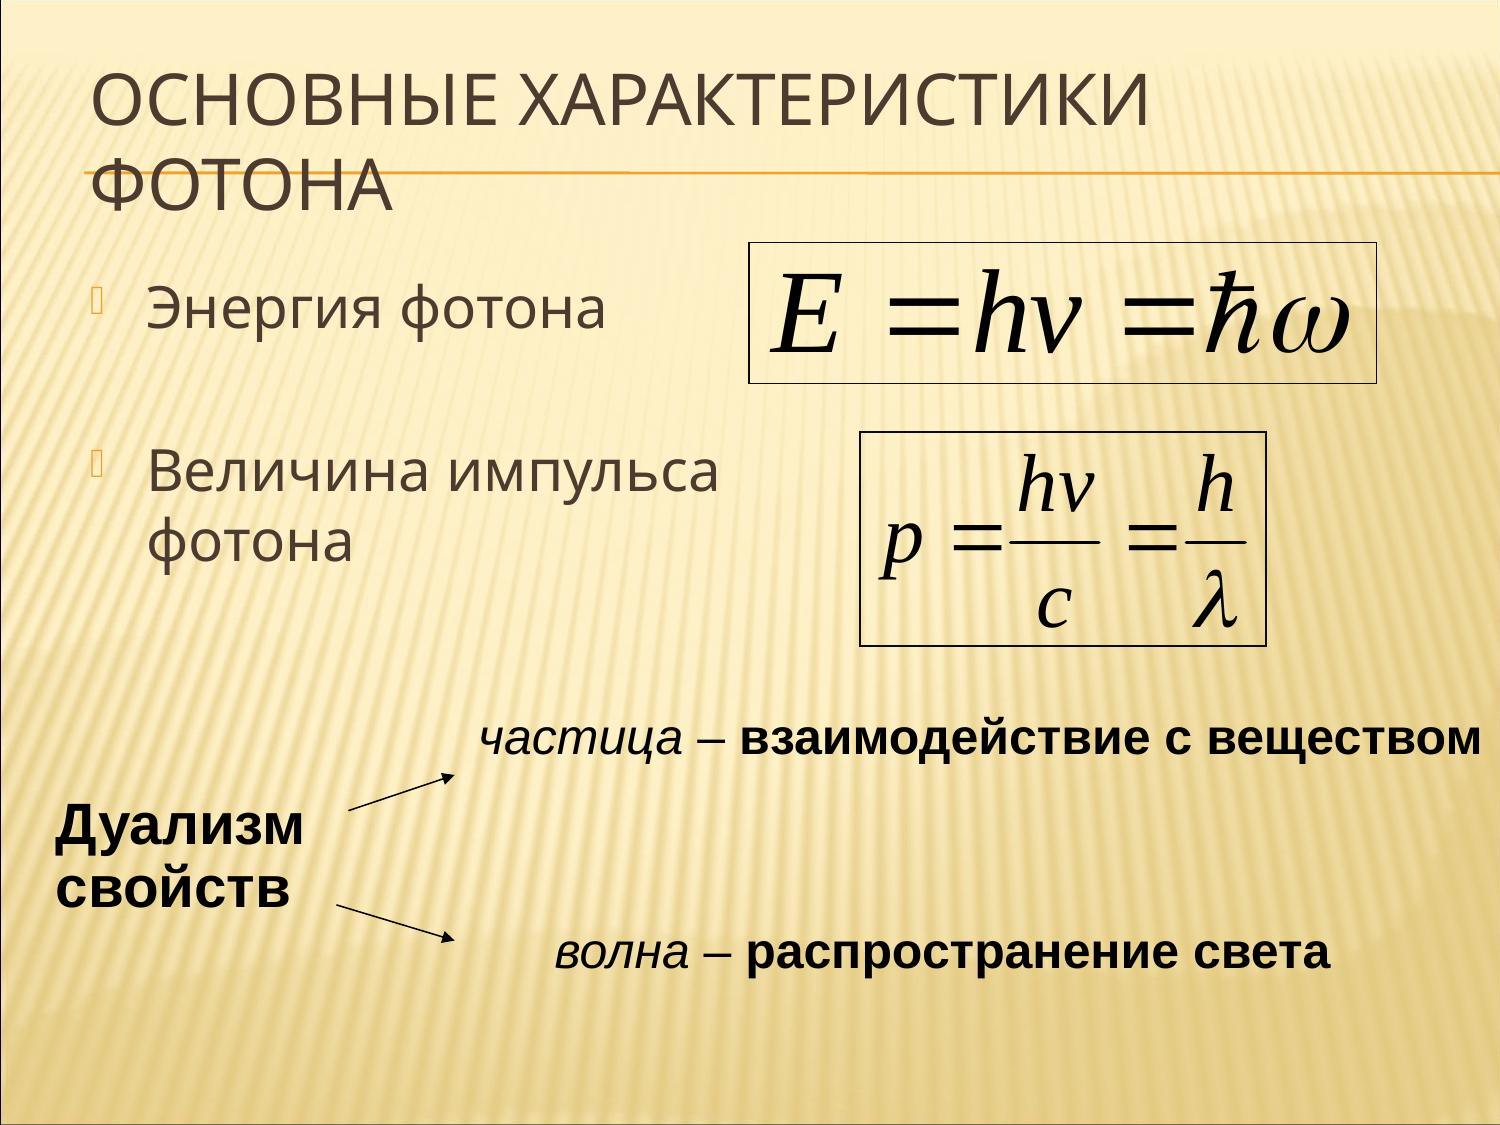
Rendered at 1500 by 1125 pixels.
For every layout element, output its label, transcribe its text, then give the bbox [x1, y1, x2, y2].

title Основные характеристики фотона [75, 45, 1425, 234]
text_box волна – распространение света [539, 917, 1346, 987]
text_box [348, 773, 455, 811]
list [749, 243, 1377, 383]
picture [0, 0, 1500, 1125]
text_box Дуализм свойств [41, 786, 432, 928]
text_box частица – взаимодействие с веществом [463, 704, 1498, 773]
text_box [336, 904, 455, 943]
list Энергия фотона Величина импульса фотона [75, 262, 738, 1006]
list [860, 432, 1266, 646]
